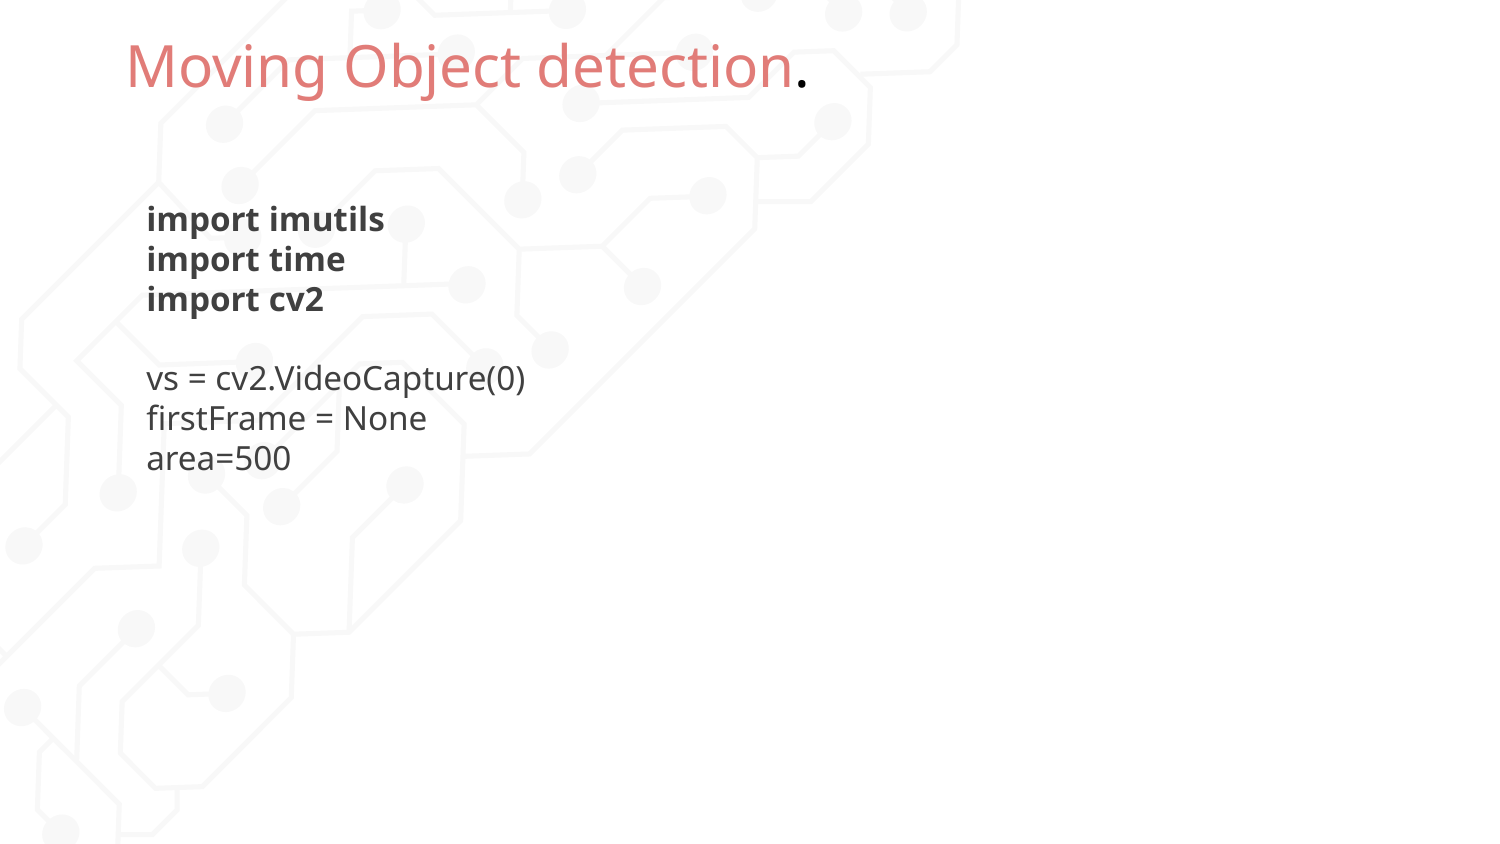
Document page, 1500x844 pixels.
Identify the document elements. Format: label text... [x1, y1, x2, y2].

title Moving Object detection. [110, 14, 889, 109]
list import imutils import time import cv2 vs = cv2.VideoCapture(0) firstFrame = None area=500 [110, 182, 1418, 602]
